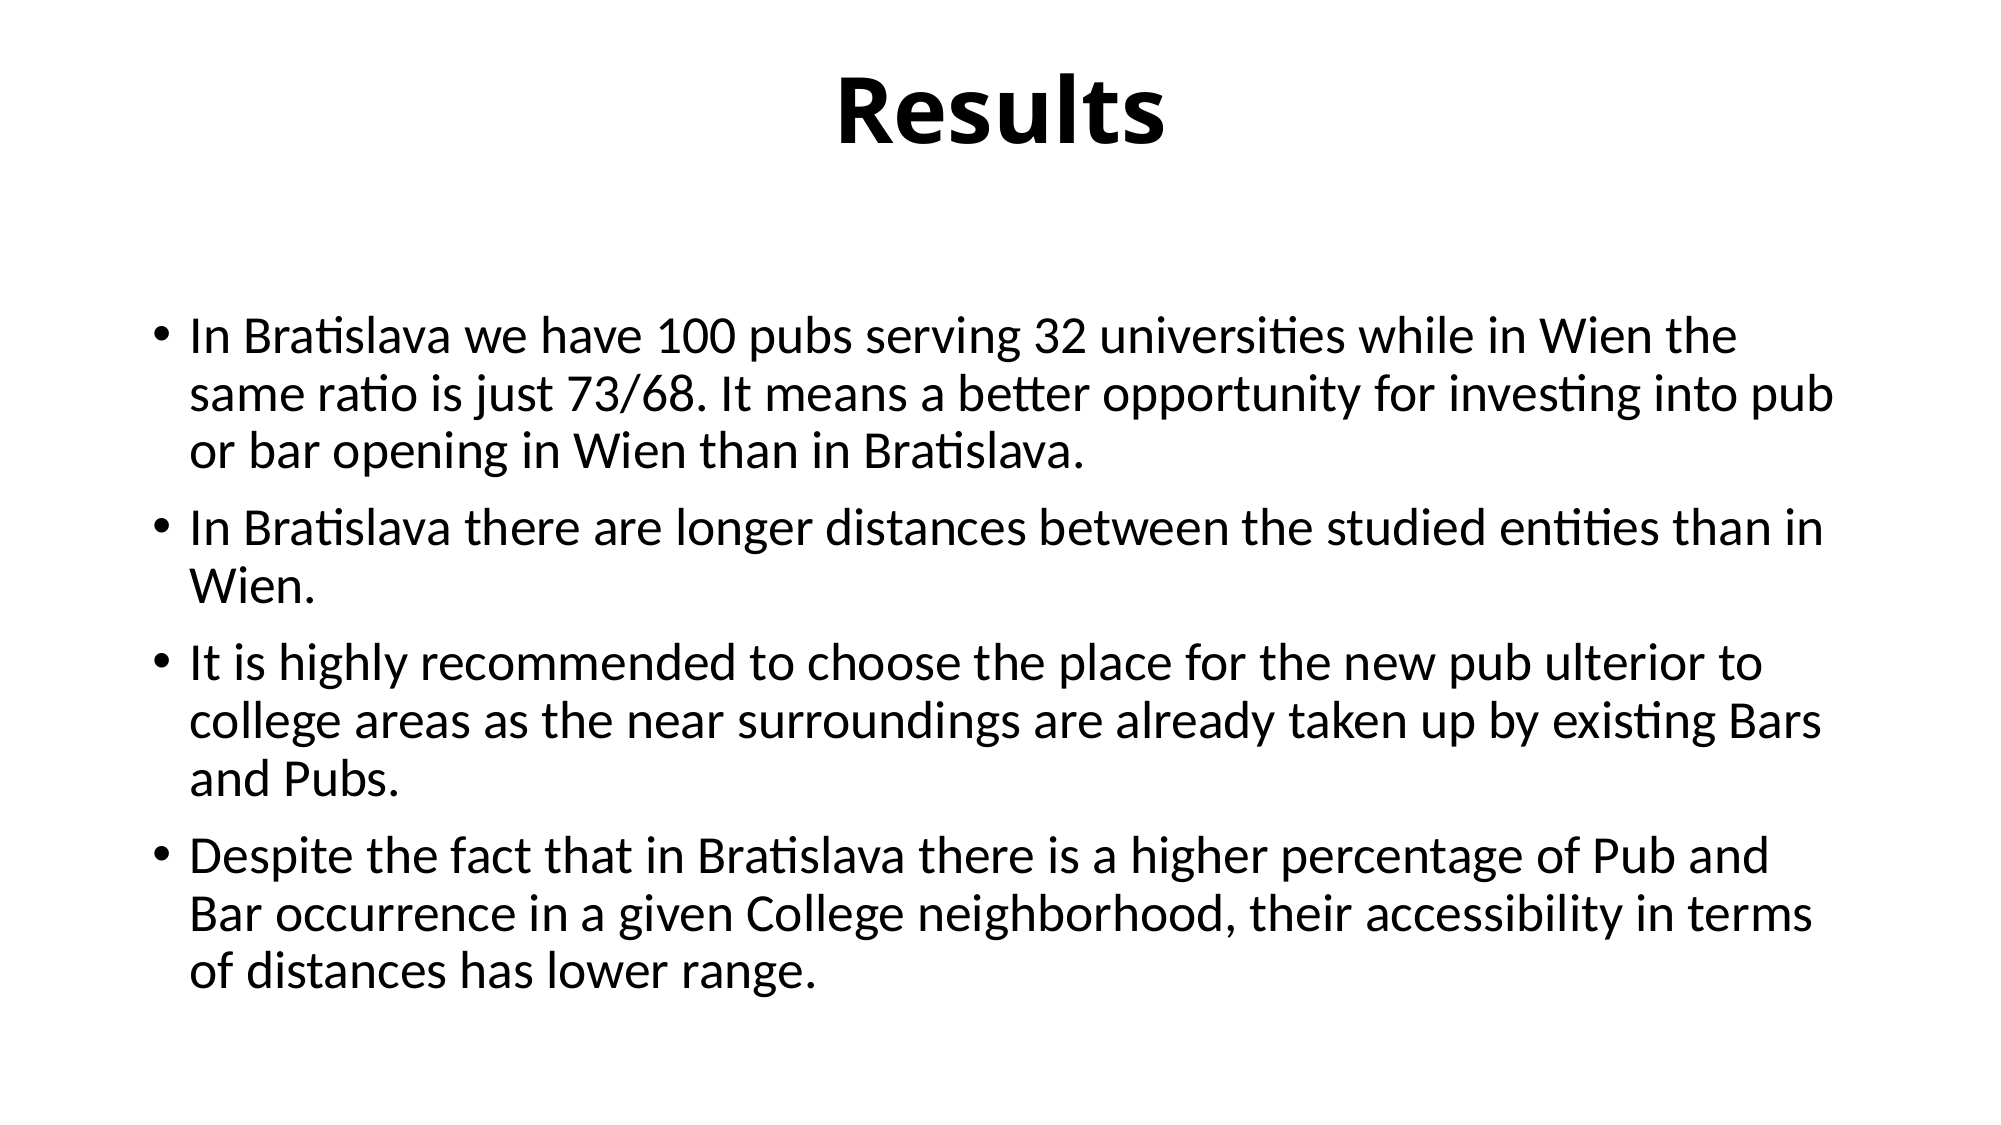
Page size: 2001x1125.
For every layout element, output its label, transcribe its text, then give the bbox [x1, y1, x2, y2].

list In Bratislava we have 100 pubs serving 32 universities while in Wien the same ratio is just 73/68. It means a better opportunity for investing into pub or bar opening in Wien than in Bratislava. In Bratislava there are longer distances between the studied entities than in Wien. It is highly recommended to choose the place for the new pub ulterior to college areas as the near surroundings are already taken up by existing Bars and Pubs. Despite the fact that in Bratislava there is a higher percentage of Pub and Bar occurrence in a given College neighborhood, their accessibility in terms of distances has lower range. [137, 299, 1863, 1014]
title Results [137, 59, 1863, 278]
